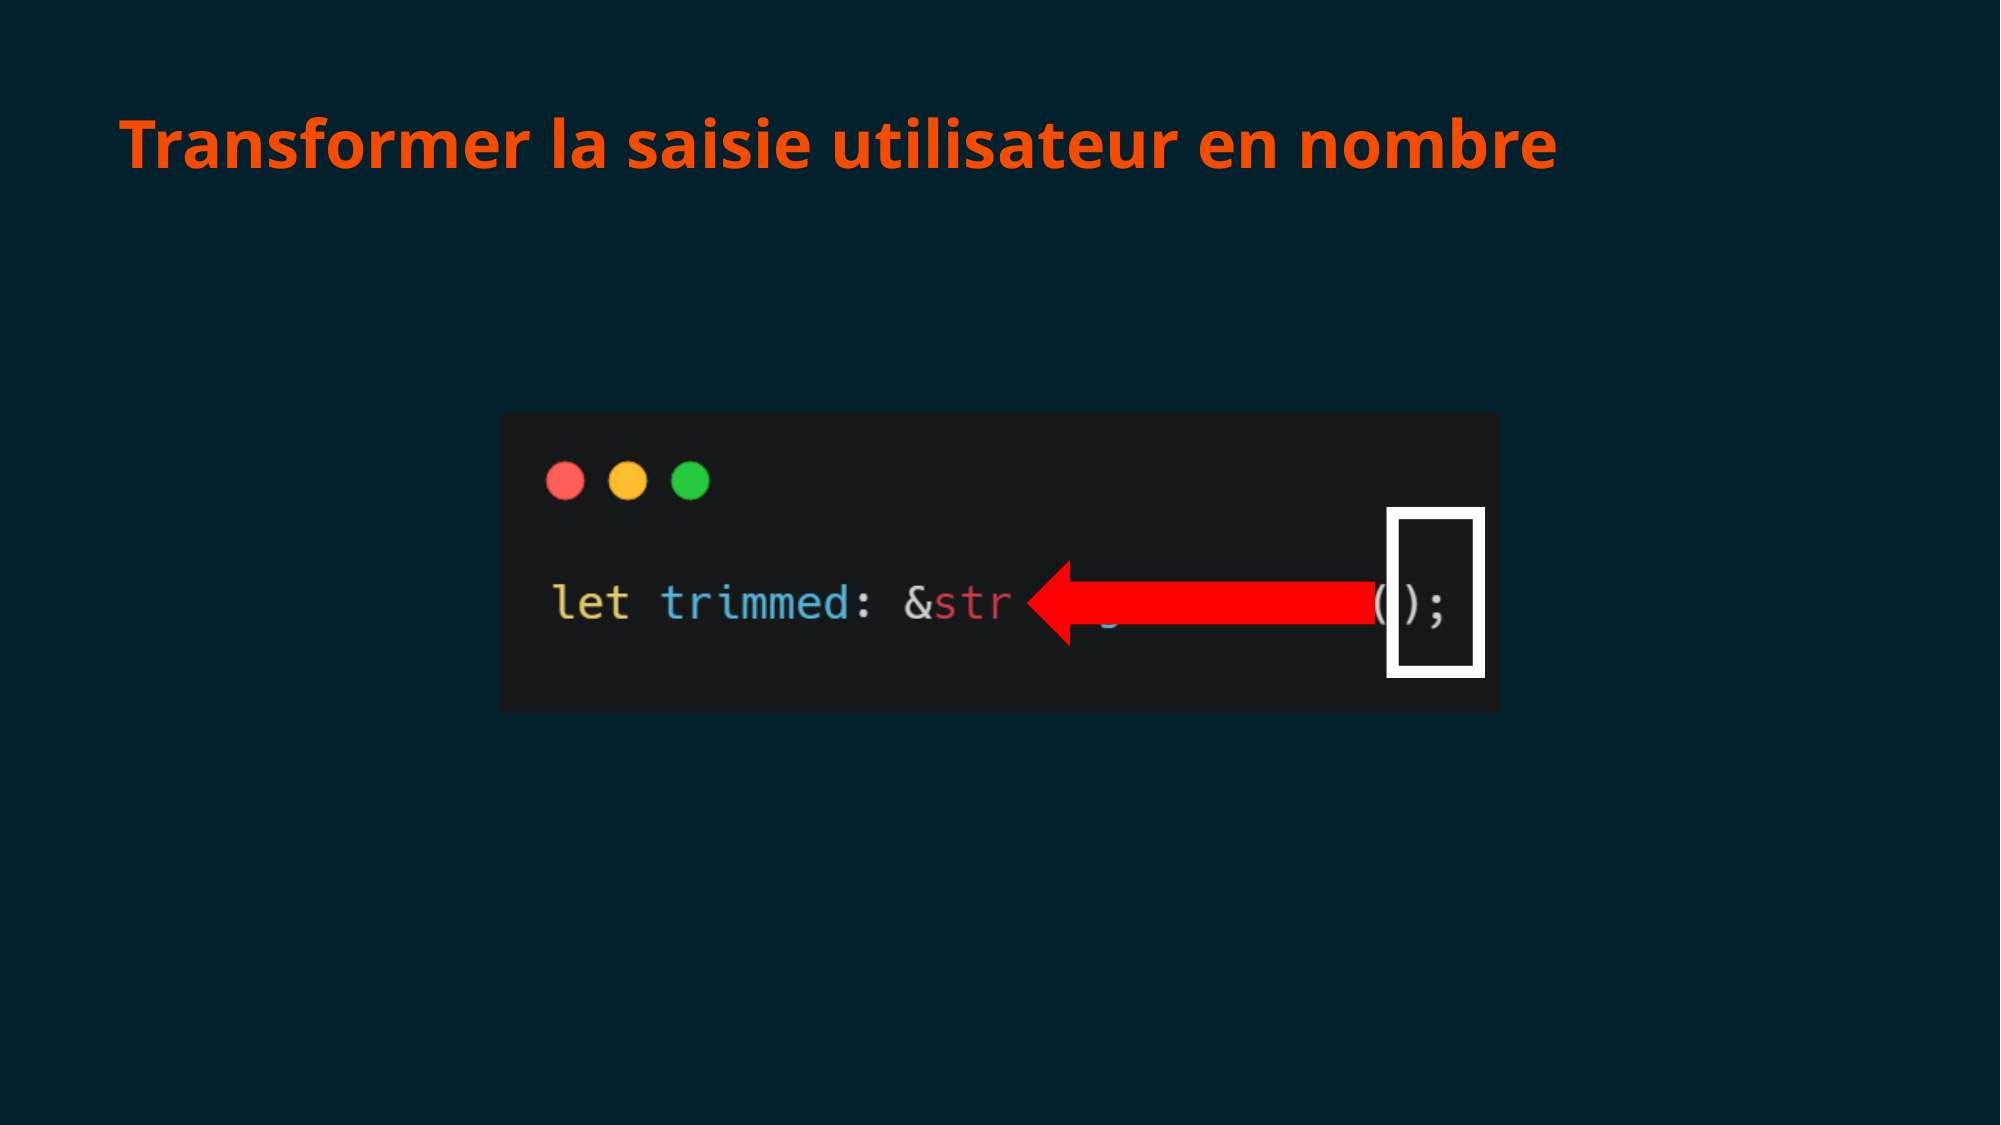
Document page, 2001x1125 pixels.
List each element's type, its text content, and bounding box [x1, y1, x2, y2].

text_box 🤔 [1349, 431, 2000, 734]
title Transformer la saisie utilisateur en nombre [118, 101, 1878, 206]
picture [499, 412, 1500, 713]
